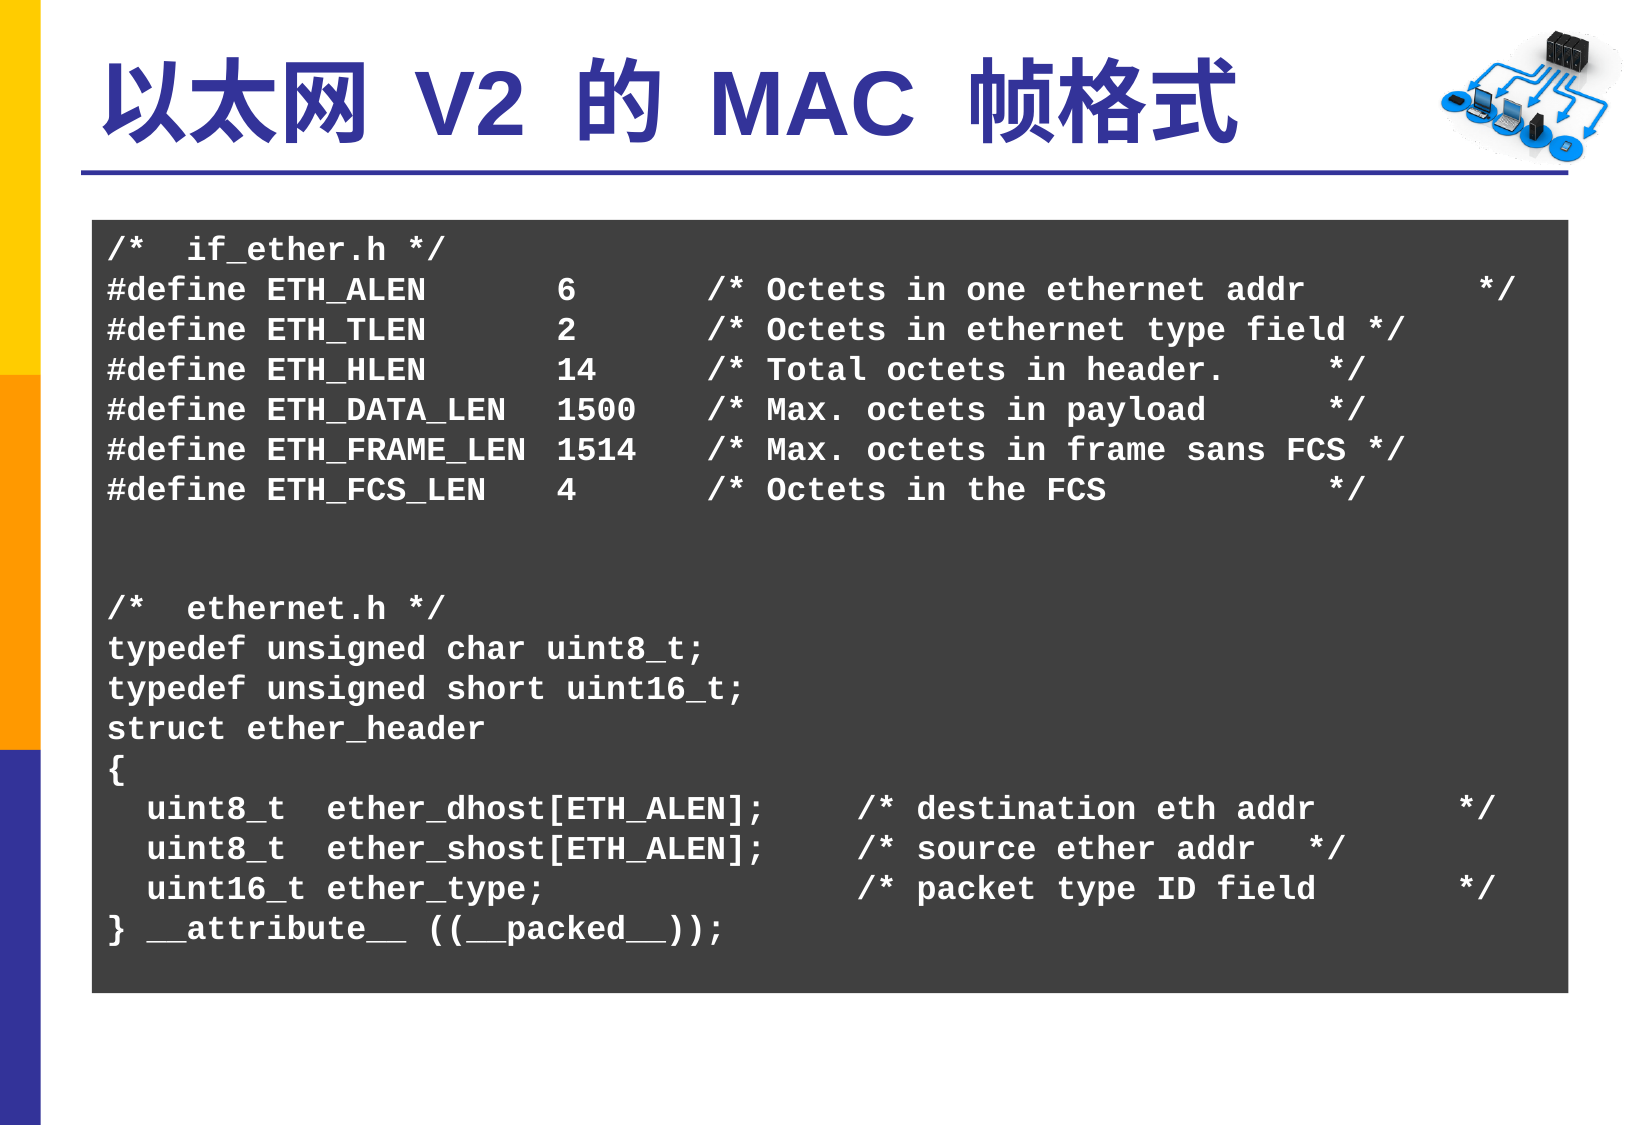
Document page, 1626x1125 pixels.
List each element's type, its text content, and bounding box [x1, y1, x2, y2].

text_box /* if_ether.h */ #define ETH_ALEN 6 /* Octets in one ethernet addr */ #define ETH_TLEN 2 /* Octets in ethernet type field */ #define ETH_HLEN 14 /* Total octets in header. */ #define ETH_DATA_LEN 1500 /* Max. octets in payload */ #define ETH_FRAME_LEN 1514 /* Max. octets in frame sans FCS */ #define ETH_FCS_LEN 4 /* Octets in the FCS */ /* ethernet.h */ typedef unsigned char uint8_t; typedef unsigned short uint16_t; struct ether_header { uint8_t ether_dhost[ETH_ALEN]; /* destination eth addr */ uint8_t ether_shost[ETH_ALEN]; /* source ether addr */ uint16_t ether_type; /* packet type ID field */ } __attribute__ ((__packed__)); [91, 219, 1569, 994]
title 以太网 V2 的 MAC 帧格式 [81, 30, 1569, 161]
picture [1438, 30, 1624, 165]
